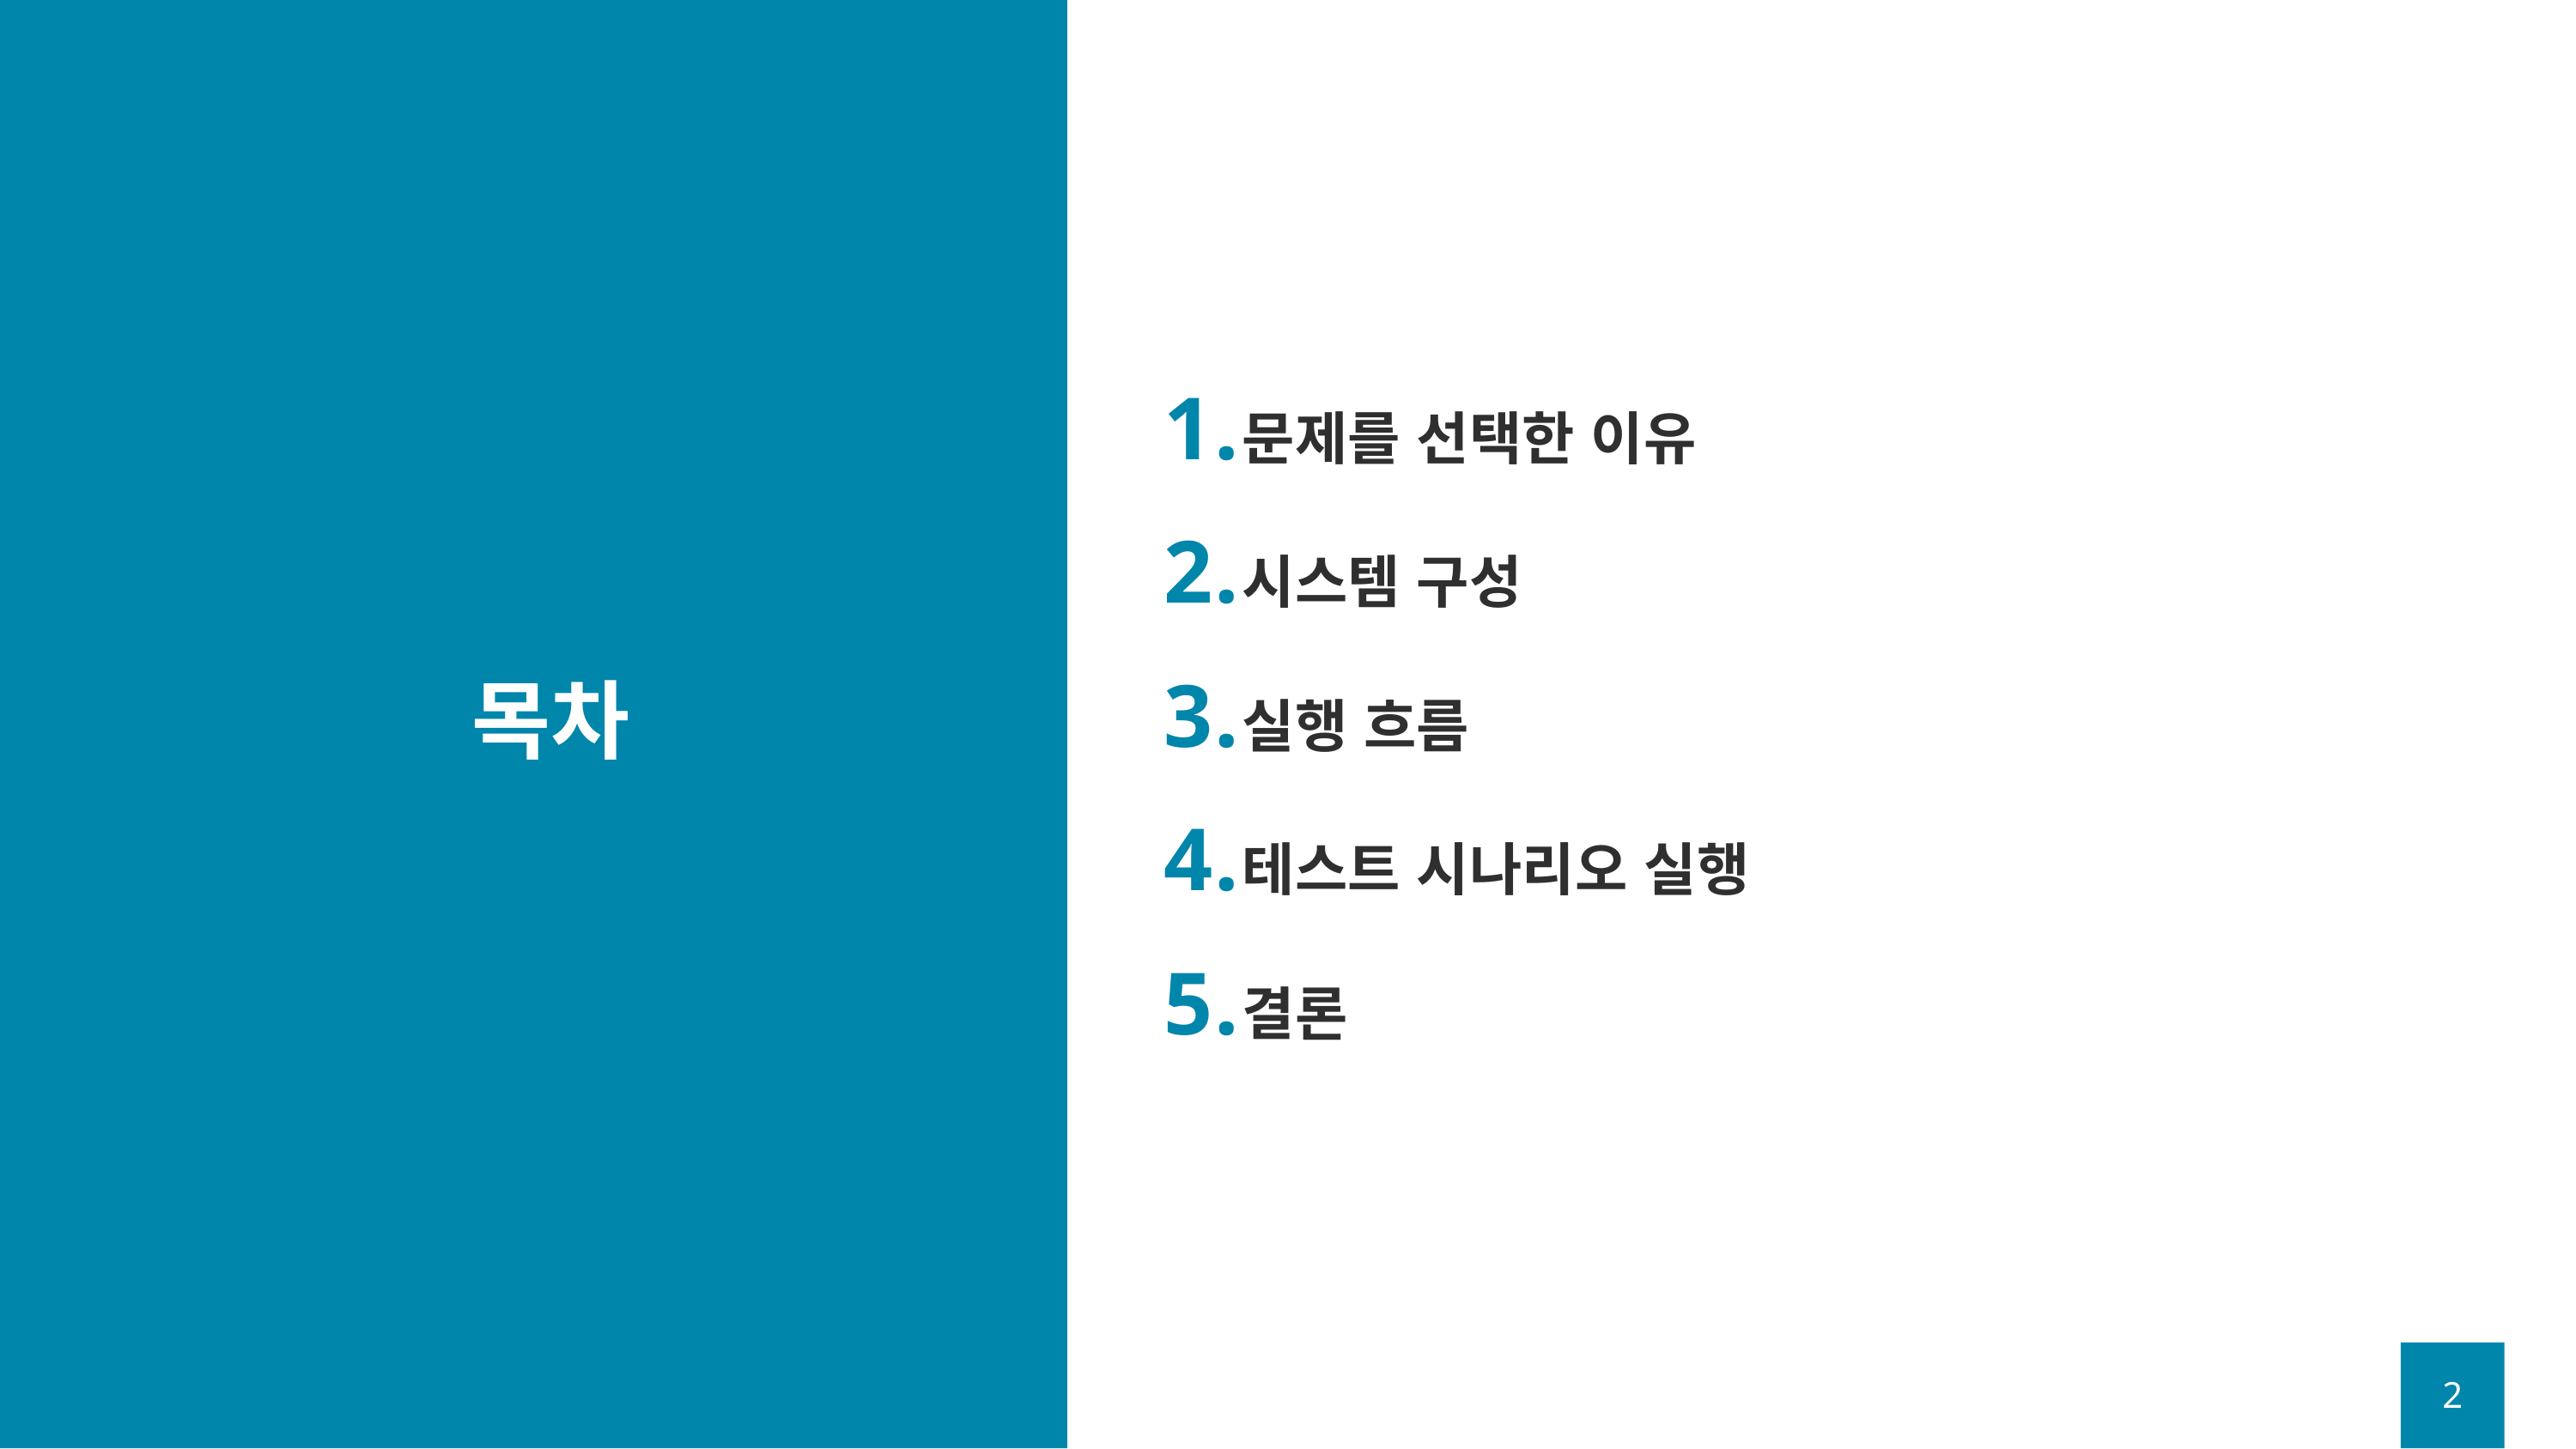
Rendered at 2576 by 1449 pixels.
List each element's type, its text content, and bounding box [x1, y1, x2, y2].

slide_number 2 [2400, 1355, 2505, 1433]
title 목차 [120, 288, 981, 1160]
list 문제를 선택한 이유 시스템 구성 실행 흐름 테스트 시나리오 실행 결론 [1151, 251, 2433, 1197]
